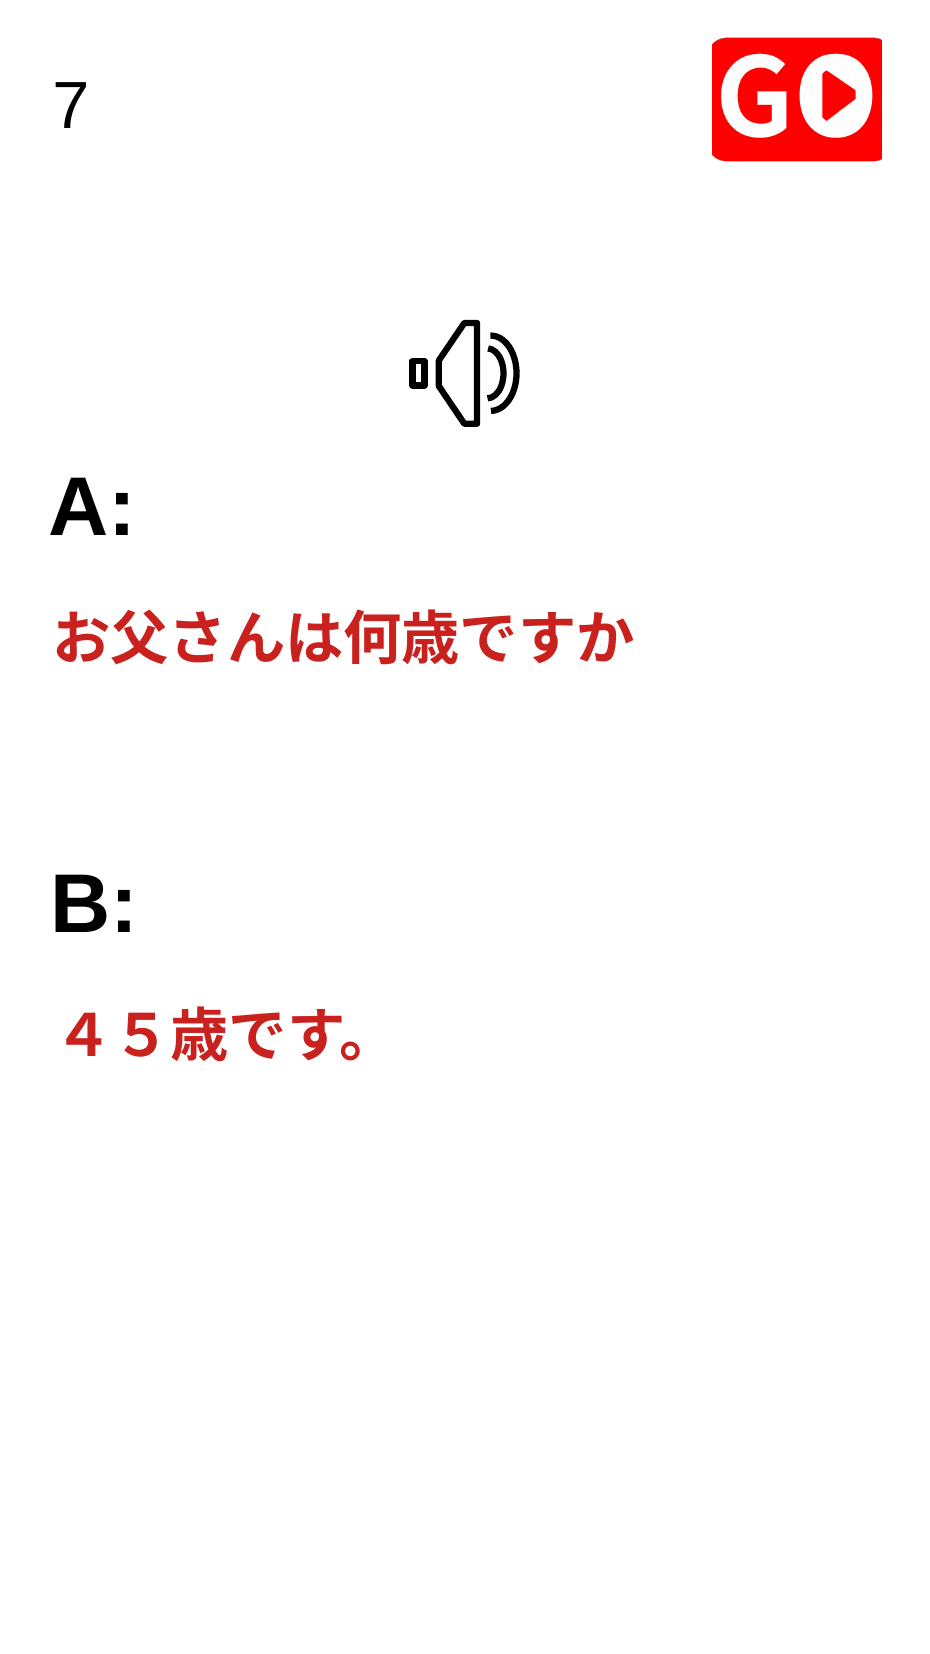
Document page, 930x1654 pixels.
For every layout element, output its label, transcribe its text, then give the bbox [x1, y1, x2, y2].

text_box ４５歳です。 [39, 959, 900, 1107]
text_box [359, 271, 570, 476]
text_box お父さんは何歳ですか [37, 562, 898, 710]
text_box B: [35, 825, 190, 974]
text_box A: [33, 428, 188, 577]
text_box 7 [37, 54, 450, 145]
picture [712, 37, 882, 162]
